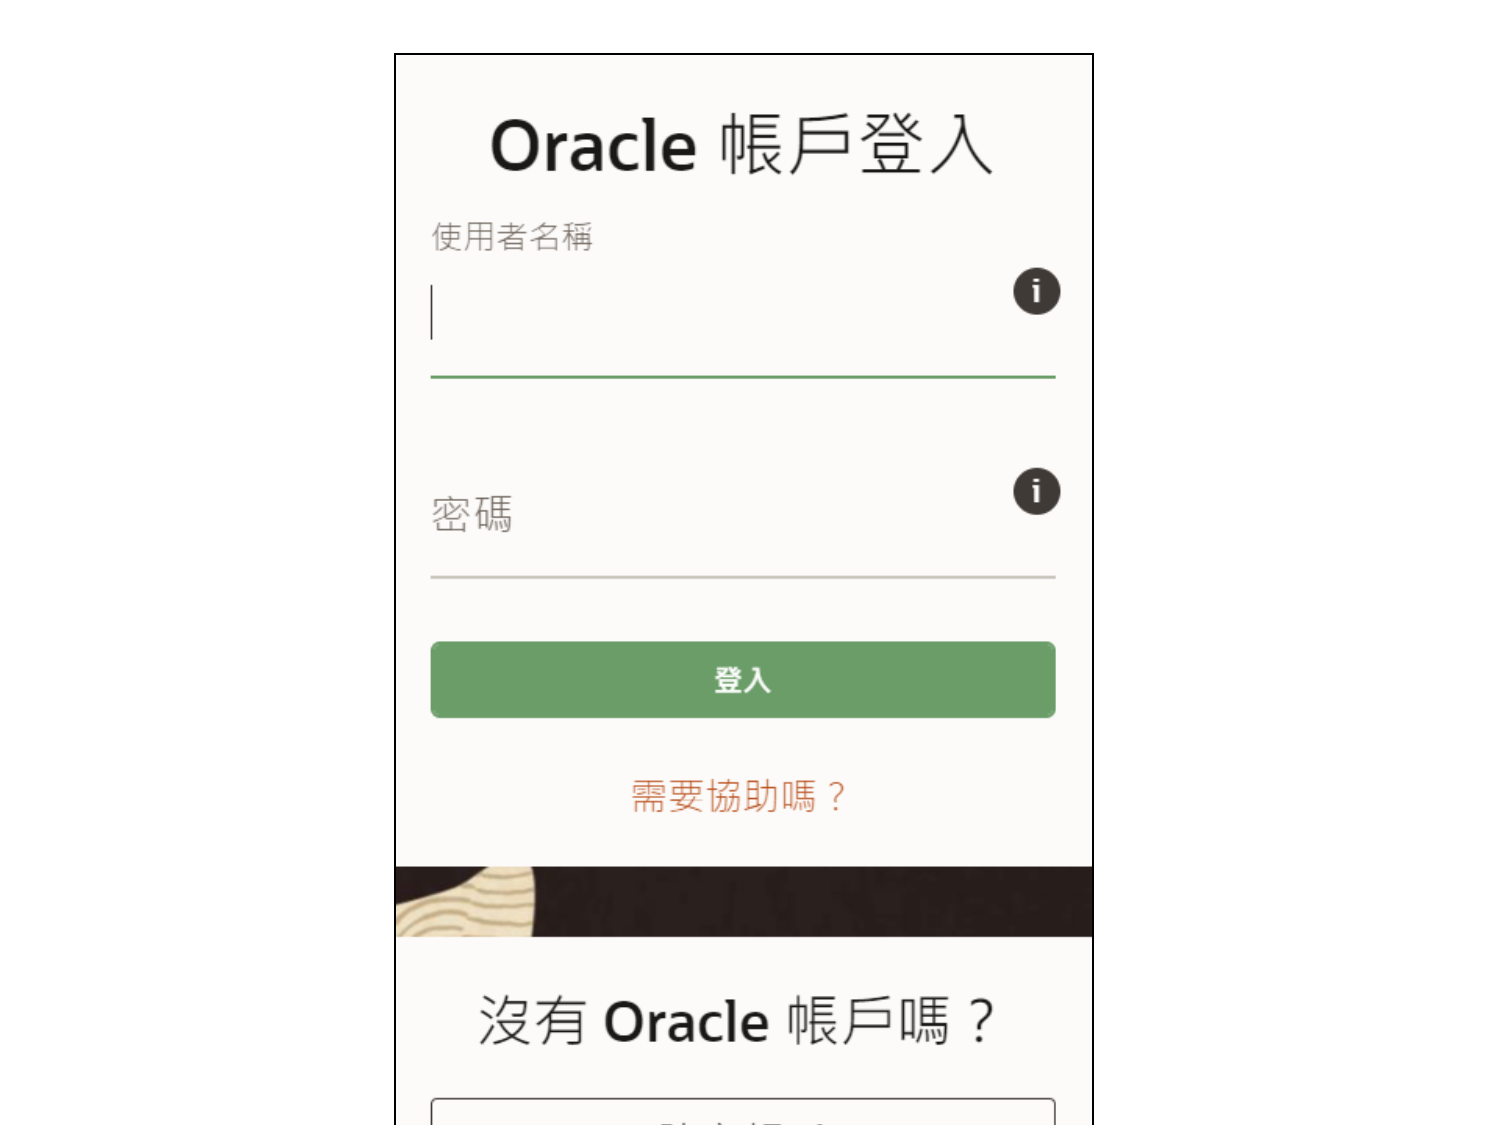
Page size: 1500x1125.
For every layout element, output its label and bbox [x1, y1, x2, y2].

picture [395, 54, 1093, 1125]
